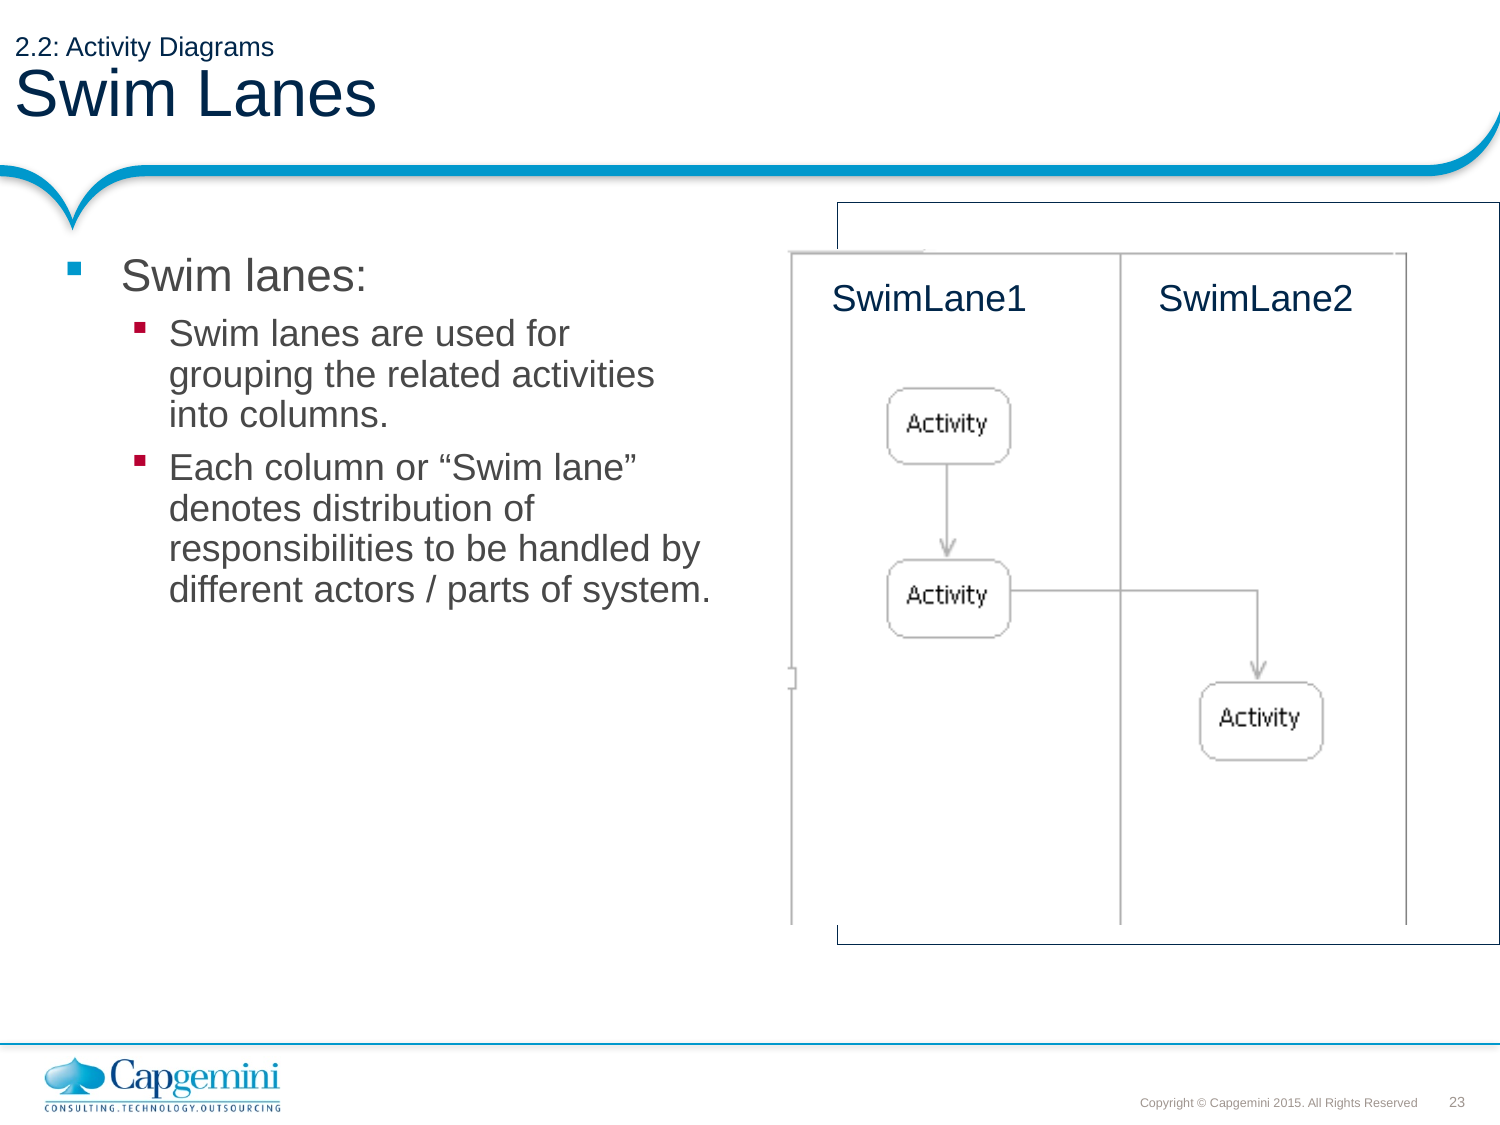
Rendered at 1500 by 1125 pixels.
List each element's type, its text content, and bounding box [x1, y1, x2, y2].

list Swim lanes: Swim lanes are used for grouping the related activities into columns. Each column or “Swim lane” denotes distribution of responsibilities to be handled by different actors / parts of system. [48, 245, 729, 1007]
title 2.2: Activity Diagrams Swim Lanes [0, 0, 1500, 165]
picture [44, 1056, 281, 1113]
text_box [787, 249, 1408, 926]
list [837, 202, 1500, 945]
